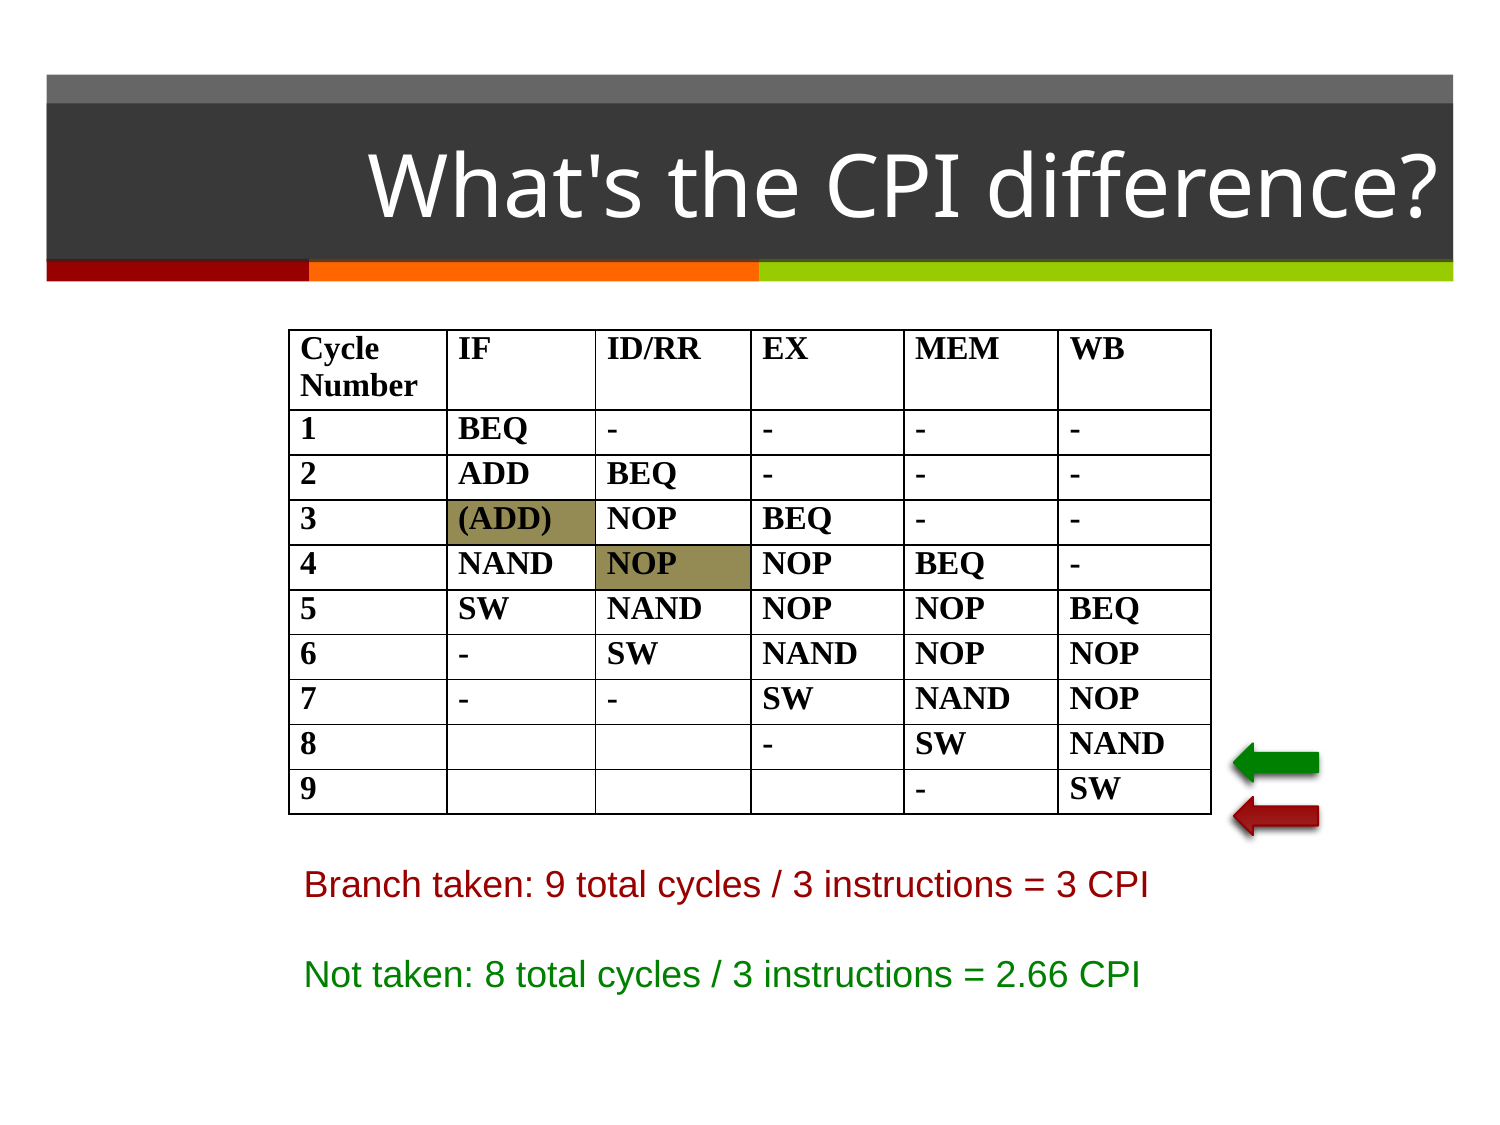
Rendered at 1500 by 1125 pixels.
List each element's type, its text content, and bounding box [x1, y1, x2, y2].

table_cell NOP [905, 591, 1057, 634]
table_cell - [448, 680, 595, 724]
table_cell - [1059, 411, 1210, 454]
table_cell - [596, 680, 750, 724]
table_header IF [448, 331, 595, 409]
table_cell NAND [752, 635, 903, 679]
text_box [1233, 742, 1320, 783]
table_cell [752, 770, 903, 813]
table_cell NOP [905, 635, 1057, 679]
table_cell - [752, 725, 903, 769]
table_cell 5 [290, 591, 446, 634]
table_cell NOP [596, 501, 750, 544]
table_cell 2 [290, 456, 446, 499]
table_cell 9 [290, 770, 446, 813]
title What's the CPI difference? [46, 103, 1454, 263]
table_cell [448, 770, 595, 813]
table_cell BEQ [1059, 591, 1210, 634]
table_cell SW [596, 635, 750, 679]
table_cell BEQ [596, 456, 750, 499]
table_cell - [905, 770, 1057, 813]
table_cell SW [448, 591, 595, 634]
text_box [1233, 795, 1320, 837]
table_cell SW [752, 680, 903, 724]
table_cell NAND [905, 680, 1057, 724]
table_header MEM [905, 331, 1057, 409]
table_cell - [905, 456, 1057, 499]
table_cell NAND [596, 591, 750, 634]
table_header WB [1059, 331, 1210, 409]
table_cell NAND [448, 546, 595, 589]
table_cell - [905, 411, 1057, 454]
table_cell [596, 770, 750, 813]
table_cell BEQ [905, 546, 1057, 589]
table_header ID/RR [596, 331, 750, 409]
table_cell NOP [752, 546, 903, 589]
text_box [288, 853, 1212, 1003]
table_cell ADD [448, 456, 595, 499]
table_cell - [752, 411, 903, 454]
table_cell - [752, 456, 903, 499]
table_cell NOP [1059, 635, 1210, 679]
table_header Cycle Number [290, 331, 446, 409]
table_cell SW [905, 725, 1057, 769]
table_cell - [1059, 456, 1210, 499]
table_cell SW [1059, 770, 1210, 813]
table_cell 6 [290, 635, 446, 679]
table_cell 3 [290, 501, 446, 544]
table_cell (ADD) [448, 501, 595, 544]
table_cell - [596, 411, 750, 454]
table_cell 7 [290, 680, 446, 724]
table_cell NOP [596, 546, 750, 589]
table_cell 4 [290, 546, 446, 589]
table_cell NAND [1059, 725, 1210, 769]
table_cell BEQ [752, 501, 903, 544]
table_cell 1 [290, 411, 446, 454]
table_cell [448, 725, 595, 769]
table_cell 8 [290, 725, 446, 769]
table_header EX [752, 331, 903, 409]
table_cell BEQ [448, 411, 595, 454]
table_cell NOP [1059, 680, 1210, 724]
table_cell - [448, 635, 595, 679]
table_cell - [905, 501, 1057, 544]
table_cell [596, 725, 750, 769]
table_cell - [1059, 546, 1210, 589]
table_cell - [1059, 501, 1210, 544]
table_cell NOP [752, 591, 903, 634]
